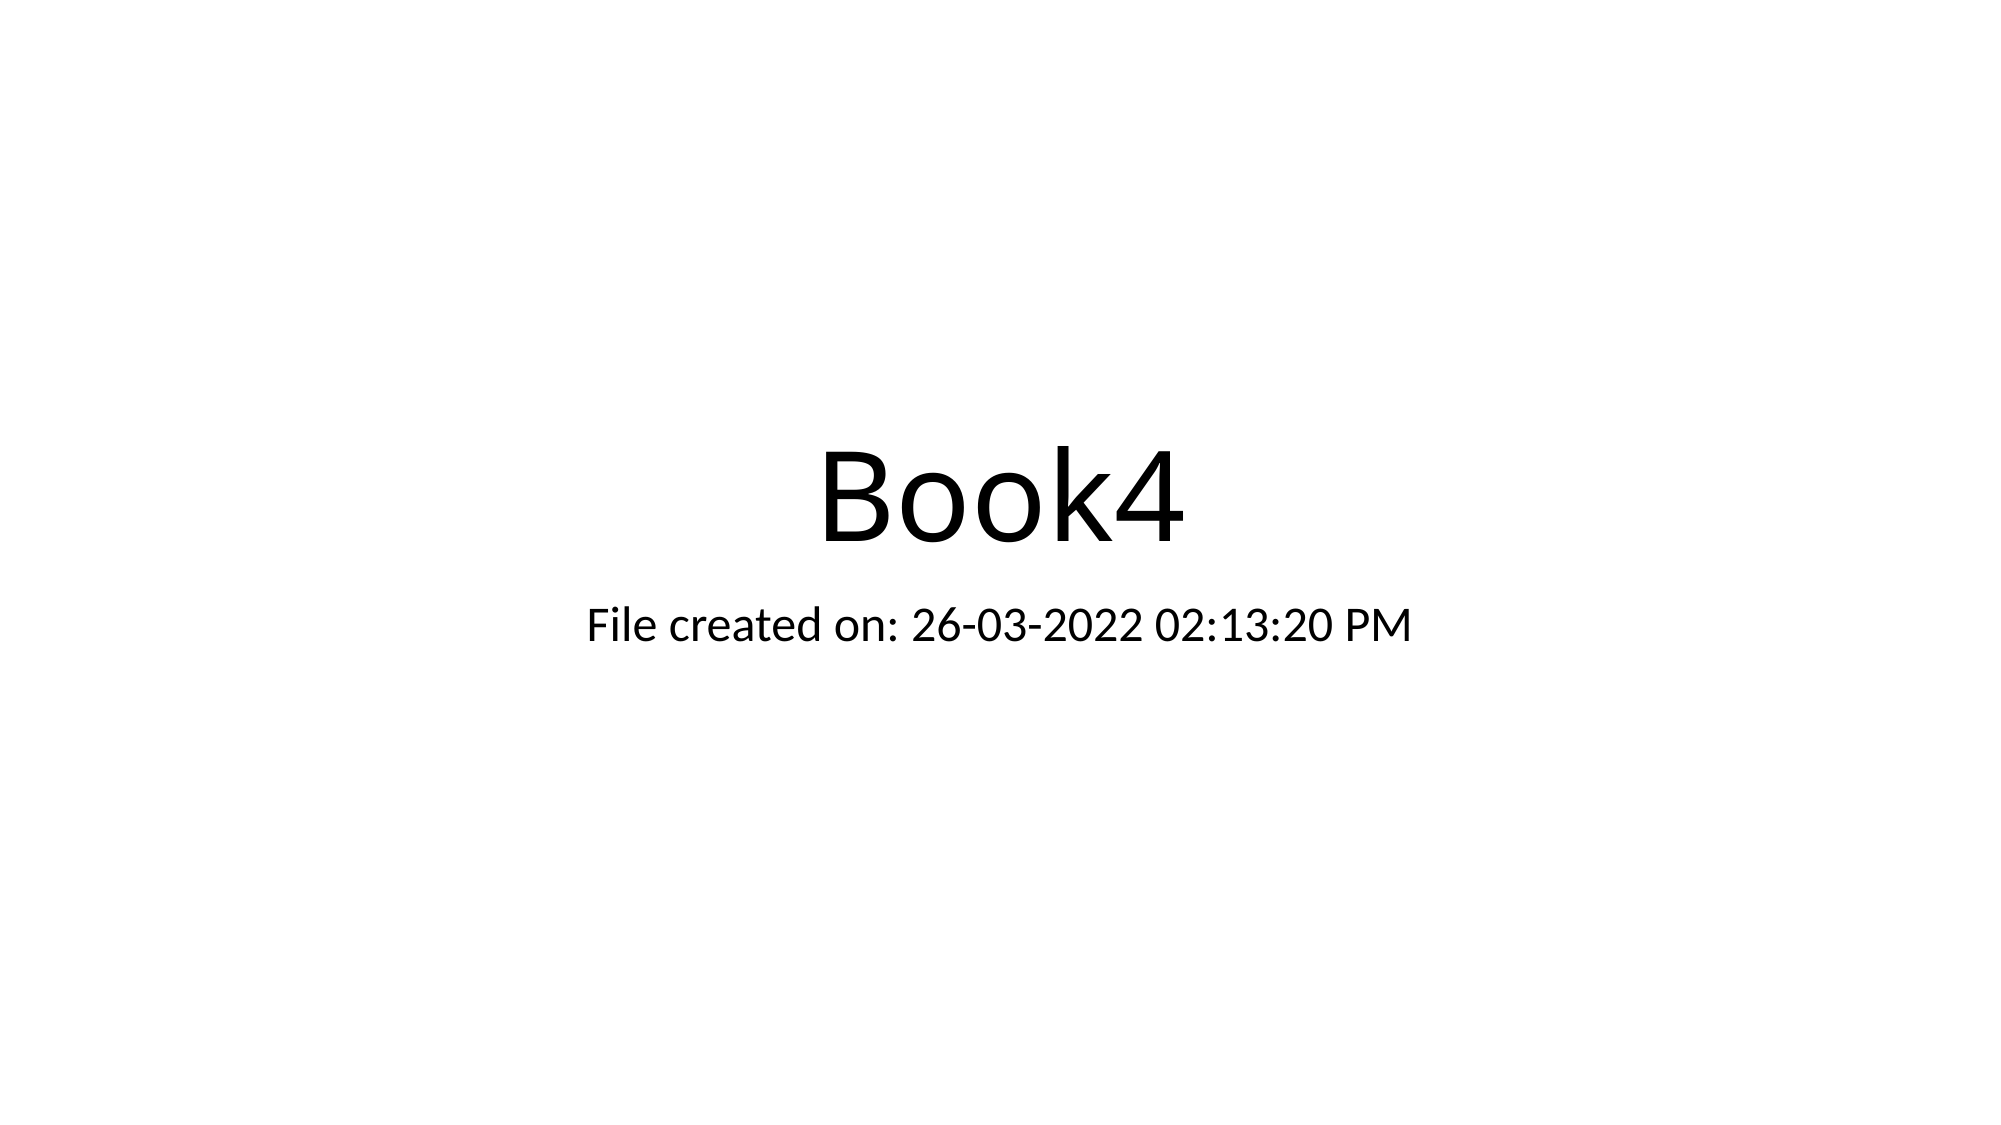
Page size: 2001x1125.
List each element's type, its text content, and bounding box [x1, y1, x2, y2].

title Book4 [249, 184, 1750, 576]
subtitle File created on: 26-03-2022 02:13:20 PM [249, 590, 1750, 863]
